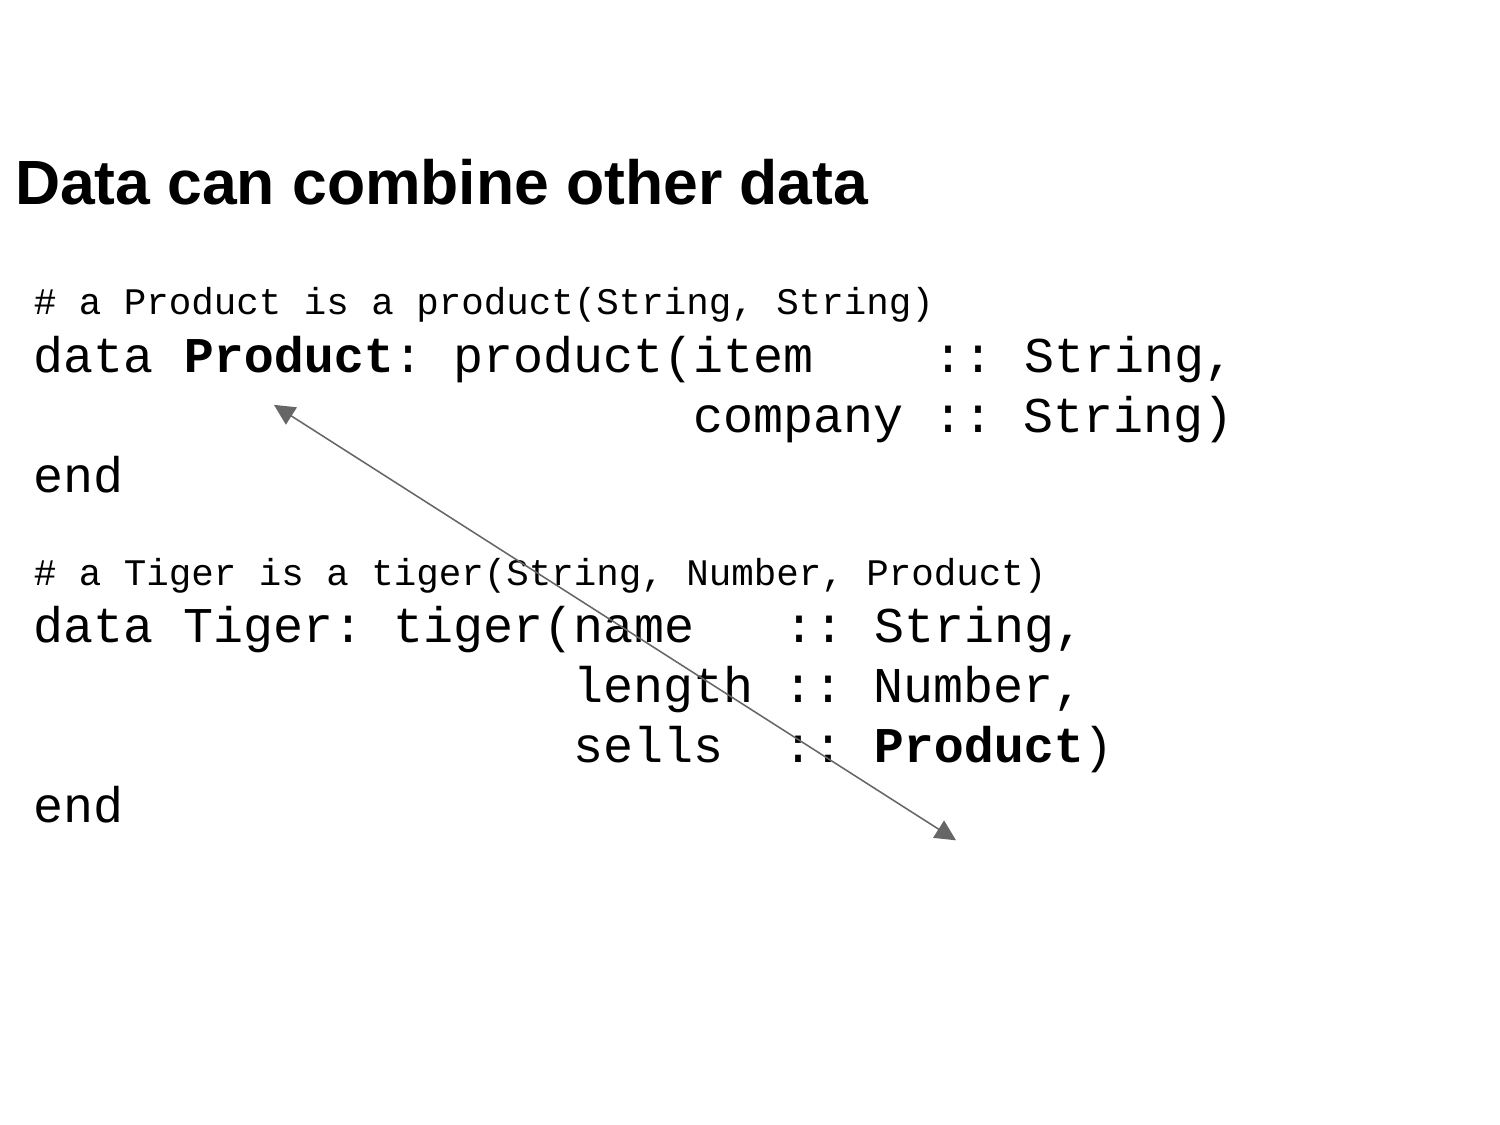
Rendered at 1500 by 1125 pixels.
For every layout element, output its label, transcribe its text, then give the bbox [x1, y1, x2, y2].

title Data can combine other data [0, 45, 1500, 233]
list # a Product is a product(String, String) data Product: product(item :: String, company :: String) end # a Tiger is a tiger(String, Number, Product) data Tiger: tiger(name :: String, length :: Number, sells :: Product) end [18, 262, 1474, 1078]
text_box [273, 404, 957, 841]
